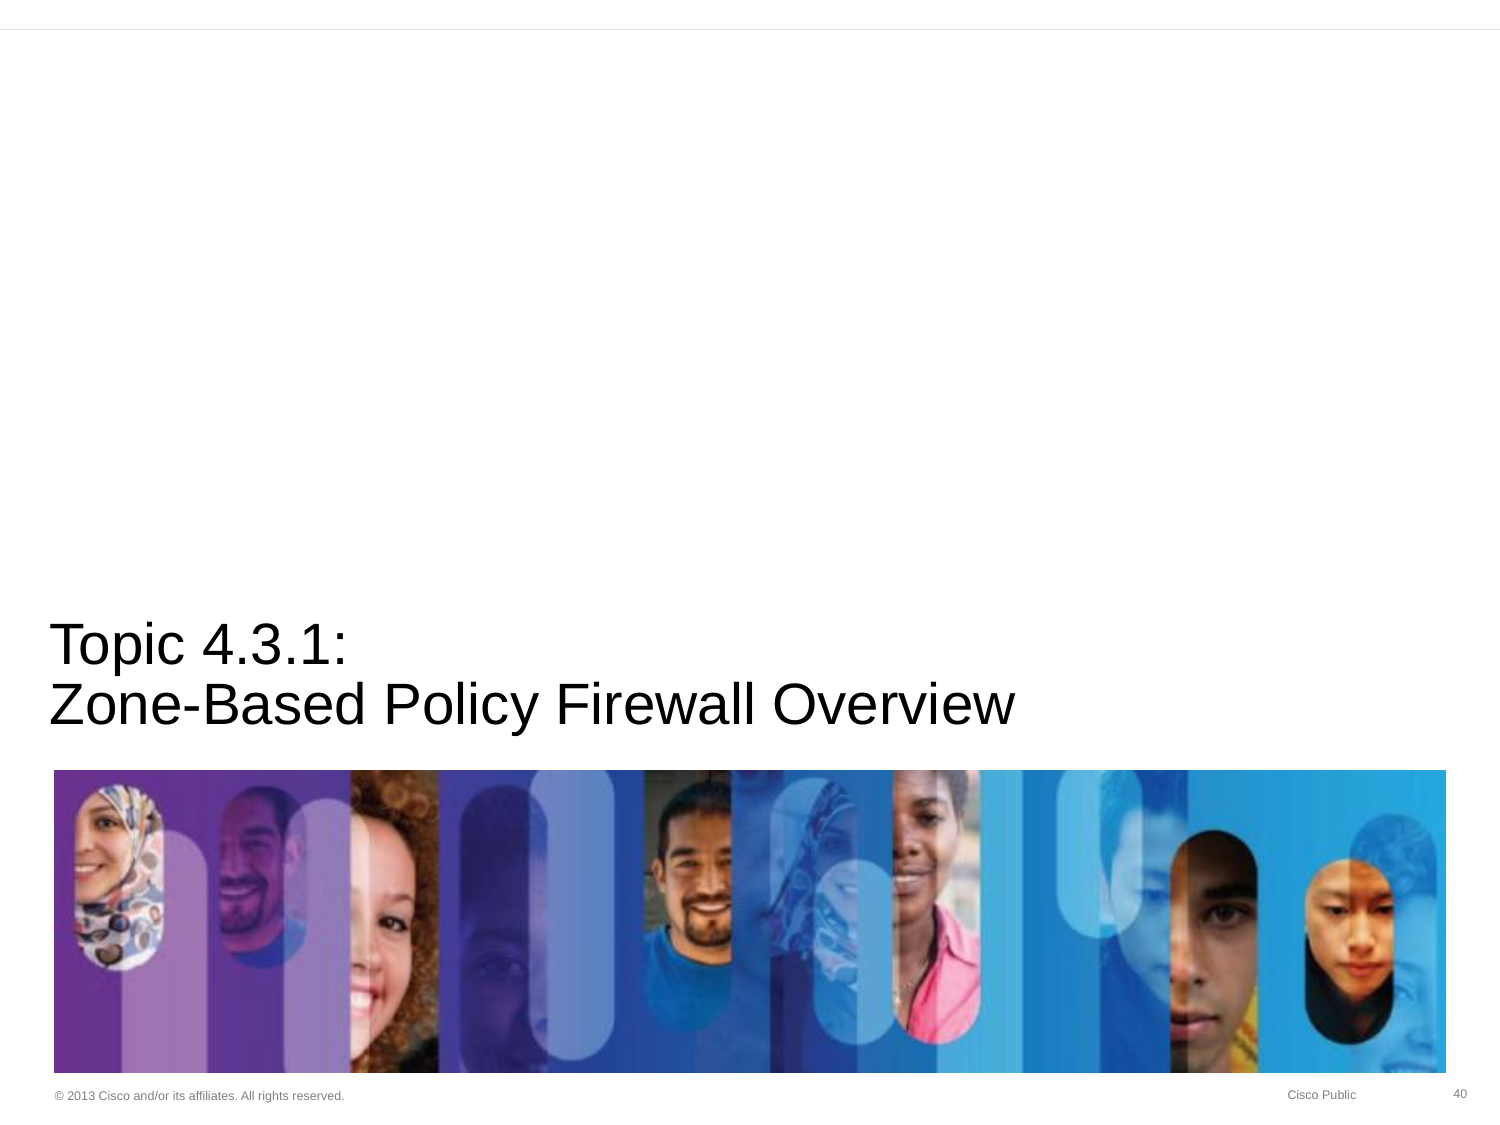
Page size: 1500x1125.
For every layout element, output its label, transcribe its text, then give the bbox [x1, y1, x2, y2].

title Topic 4.3.1: Zone-Based Policy Firewall Overview [36, 65, 1439, 744]
picture [54, 770, 1446, 1073]
